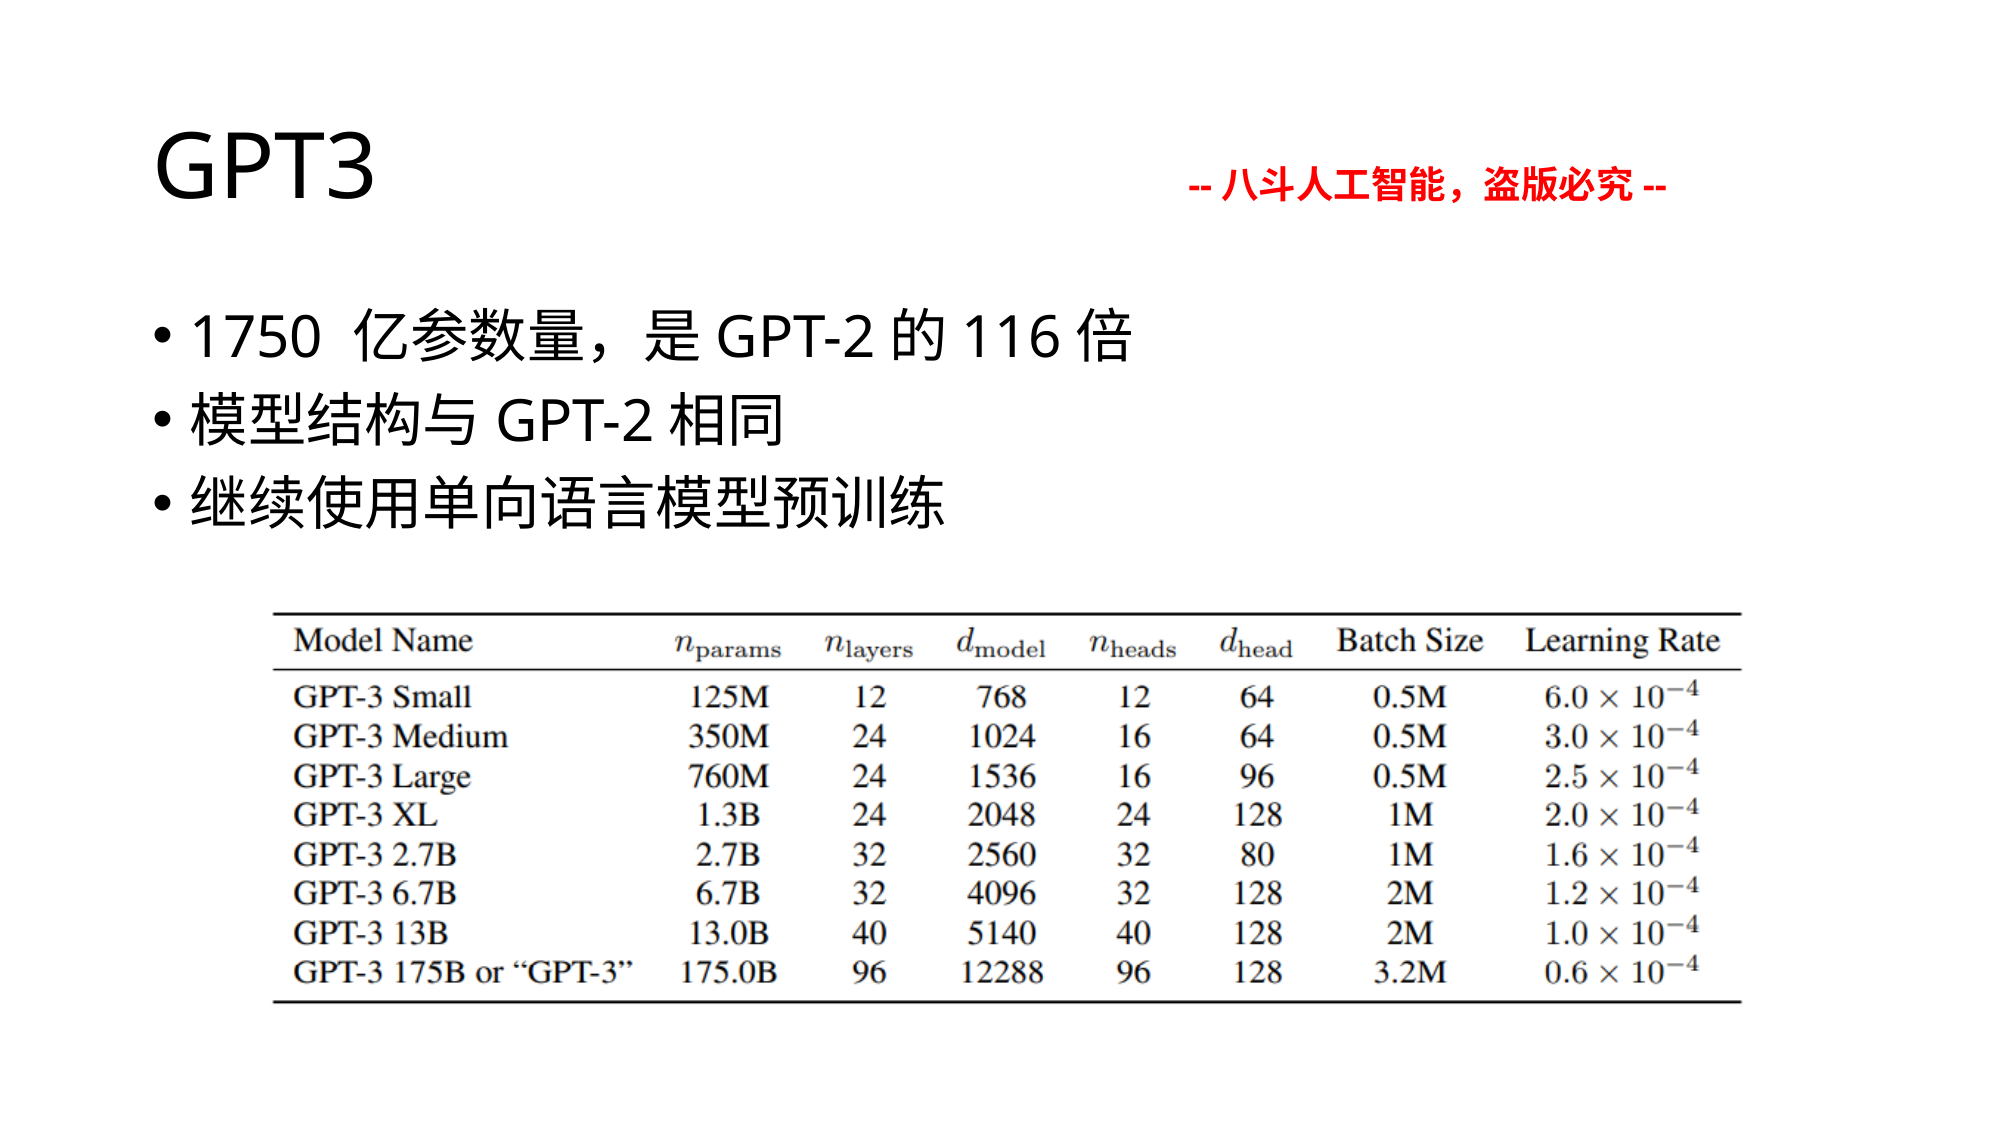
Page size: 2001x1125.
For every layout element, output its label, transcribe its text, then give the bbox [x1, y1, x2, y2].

list 1750 亿参数量，是GPT-2的116倍 模型结构与GPT-2相同 继续使用单向语言模型预训练 [137, 299, 1863, 1014]
text_box --八斗人工智能，盗版必究-- [1173, 154, 1694, 214]
title GPT3 [137, 59, 1863, 278]
picture [268, 601, 1750, 1008]
